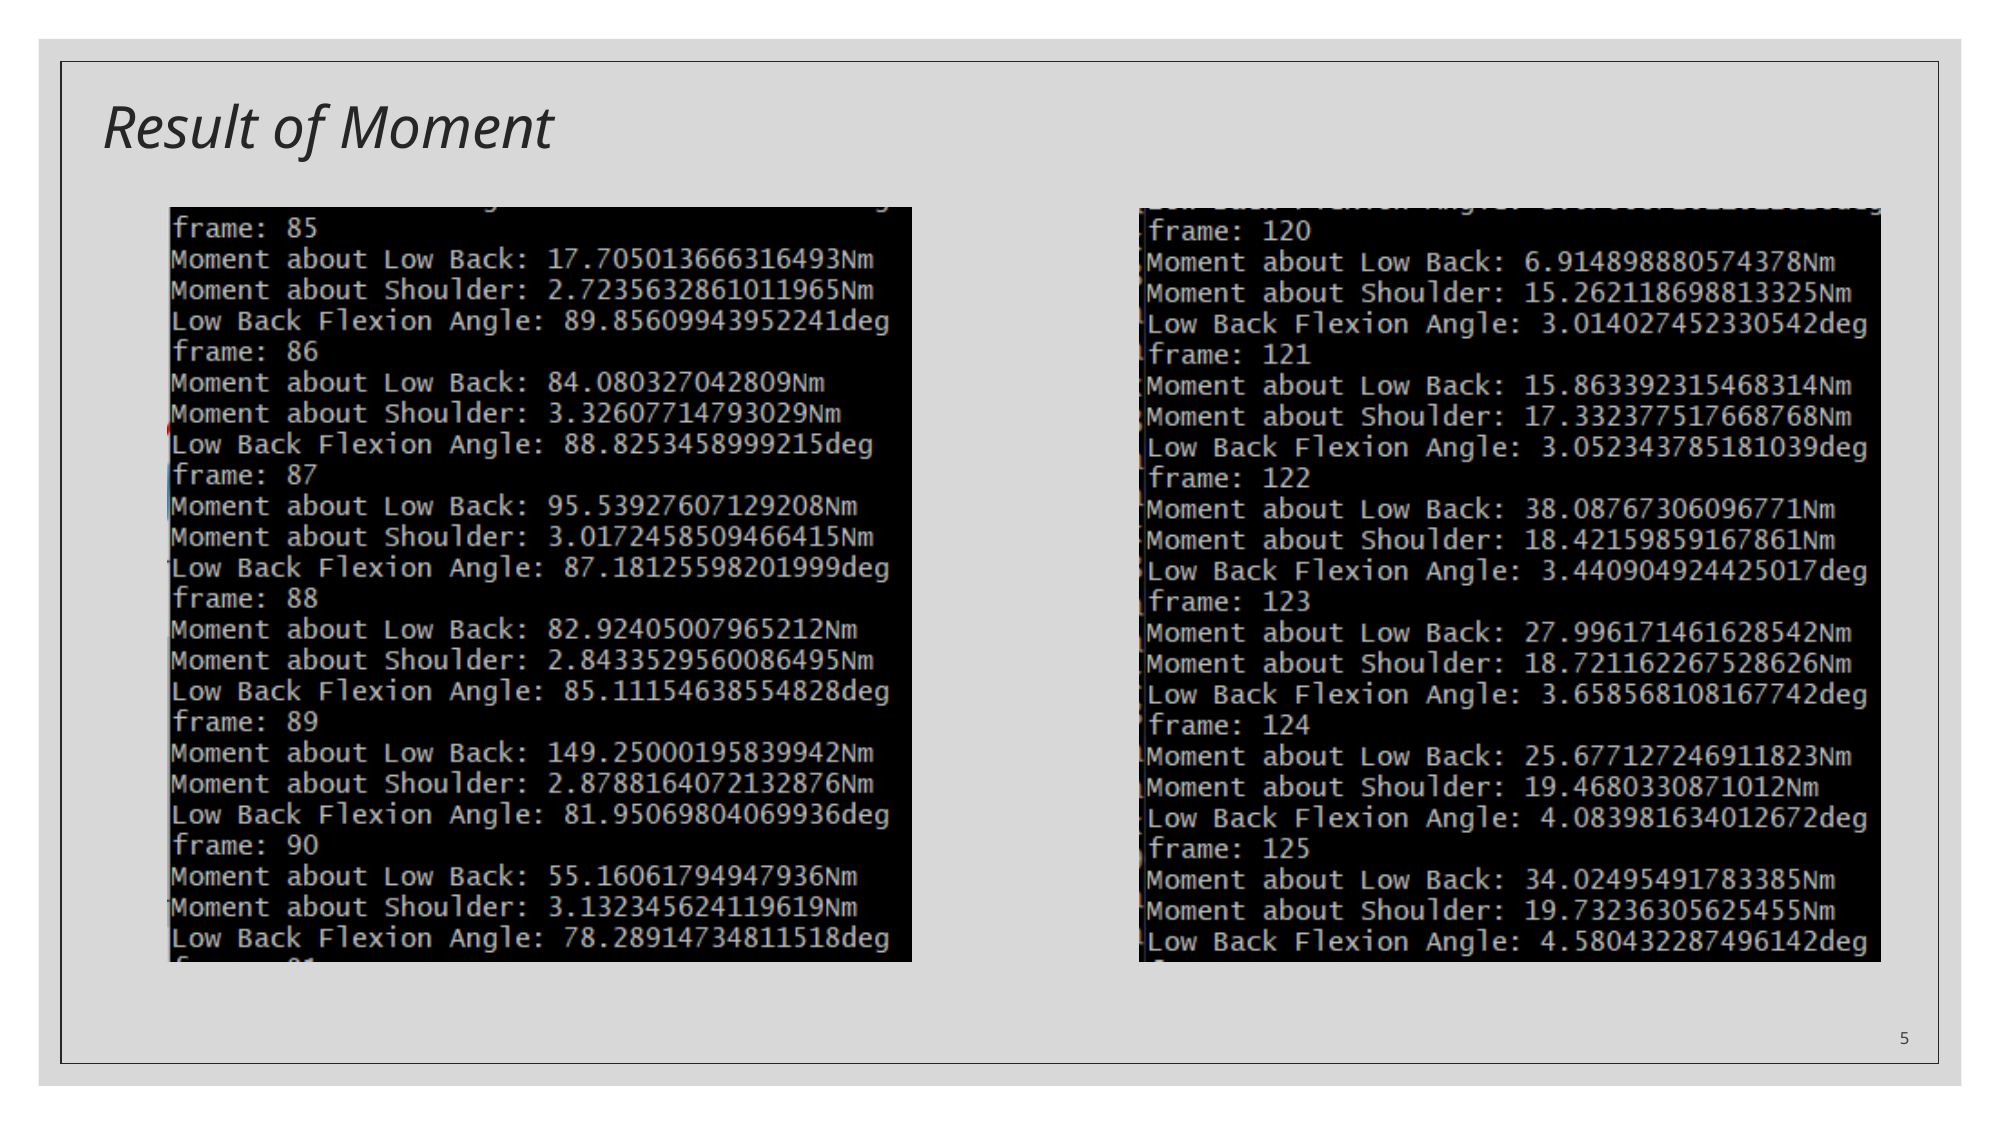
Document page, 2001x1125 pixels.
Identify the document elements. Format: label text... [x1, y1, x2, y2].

picture [1139, 208, 1881, 962]
picture [166, 207, 912, 962]
slide_number 5 [1787, 998, 1925, 1059]
title Result of Moment [87, 79, 1241, 181]
